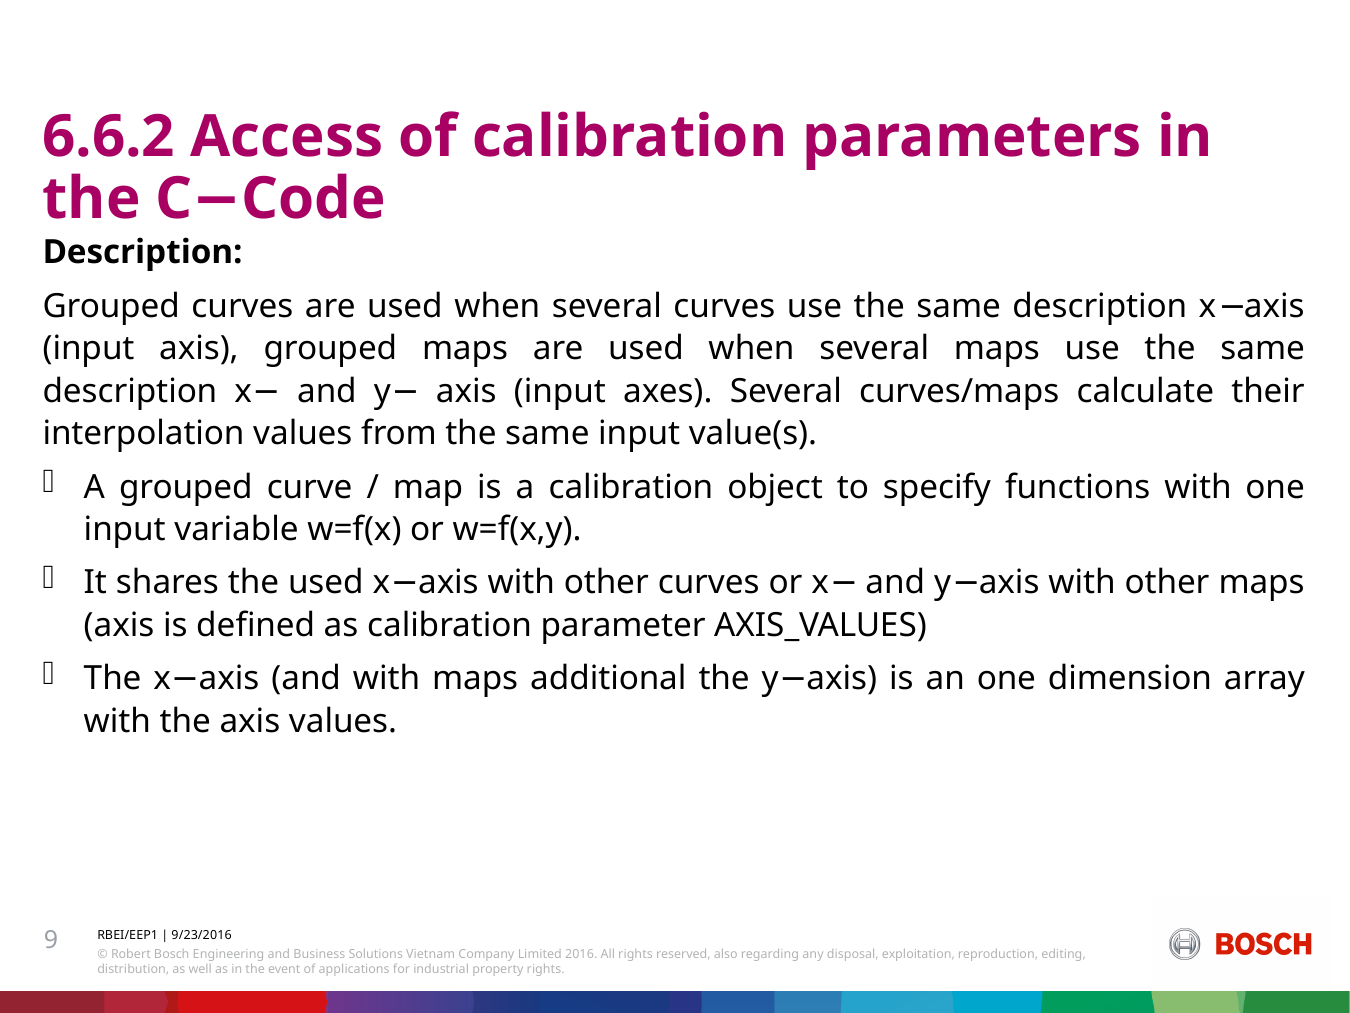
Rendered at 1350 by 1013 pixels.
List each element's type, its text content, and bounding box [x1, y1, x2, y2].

title 6.6.2 Access of calibration parameters in the C−Code [42, 106, 1308, 170]
list Description: Grouped curves are used when several curves use the same description x−axis (input axis), grouped maps are used when several maps use the same description x− and y− axis (input axes). Several curves/maps calculate their interpolation values from the same input value(s). A grouped curve / map is a calibration object to specify functions with one input variable w=f(x) or w=f(x,y). It shares the used x−axis with other curves or x− and y−axis with other maps (axis is defined as calibration parameter AXIS_VALUES) The x−axis (and with maps additional the y−axis) is an one dimension array with the axis values. [42, 227, 1308, 897]
picture [0, 991, 953, 1013]
picture [1041, 991, 1350, 1013]
text_box © Robert Bosch Engineering and Business Solutions Vietnam Company Limited 2016. All rights reserved, also regarding any disposal, exploitation, reproduction, editing, distribution, as well as in the event of applications for industrial property rights. [97, 944, 1157, 980]
text_box 9 [43, 923, 92, 991]
text_box RBEI/EEP1 | 9/23/2016 [97, 925, 1157, 944]
